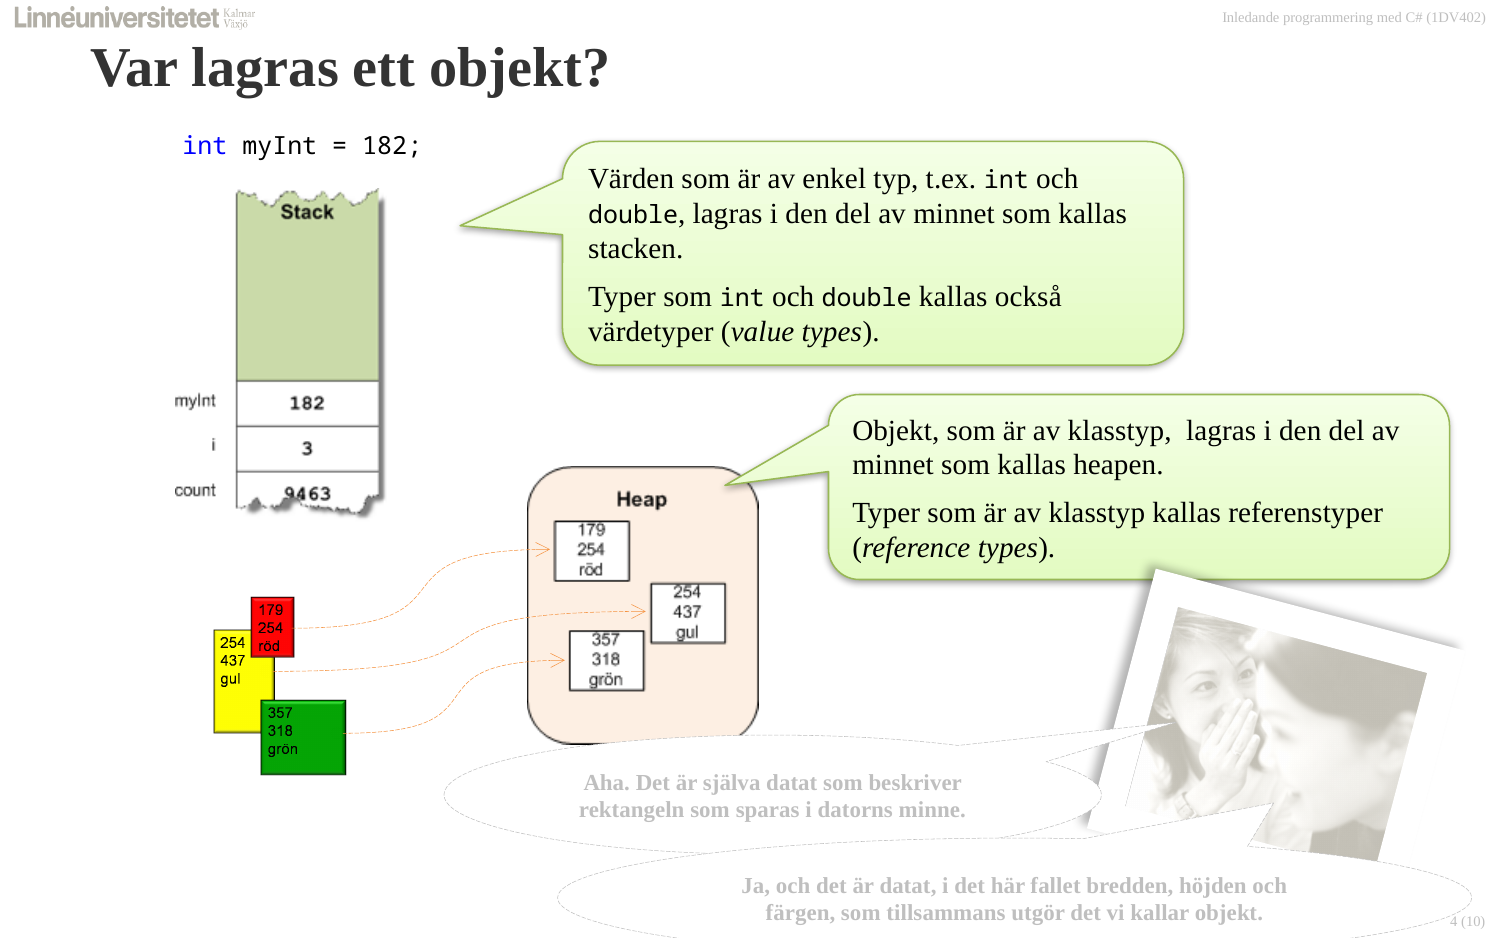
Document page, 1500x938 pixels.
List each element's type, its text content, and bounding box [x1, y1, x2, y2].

picture [527, 466, 759, 746]
picture [175, 187, 387, 523]
picture [1146, 636, 1406, 843]
text_box Ja, och det är datat, i det här fallet bredden, höjden och färgen, som tillsammans utgör det vi kallar objekt. [557, 827, 1472, 938]
text_box Värden som är av enkel typ, t.ex. int och double, lagras i den del av minnet som kallas stacken. Typer som int och double kallas också värdetyper (value types). [460, 141, 1184, 366]
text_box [272, 611, 646, 672]
text_box Objekt, som är av klasstyp, lagras i den del av minnet som kallas heapen. Typer som är av klasstyp kallas referenstyper (reference types). [758, 394, 1450, 580]
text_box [342, 659, 566, 734]
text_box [291, 549, 551, 609]
text_box Aha. Det är själva datat som beskriver rektangeln som sparas i datorns minne. [443, 726, 1141, 854]
picture [210, 595, 347, 777]
title Var lagras ett objekt? [74, 15, 1426, 115]
text_box int myInt = 182; [167, 117, 438, 168]
